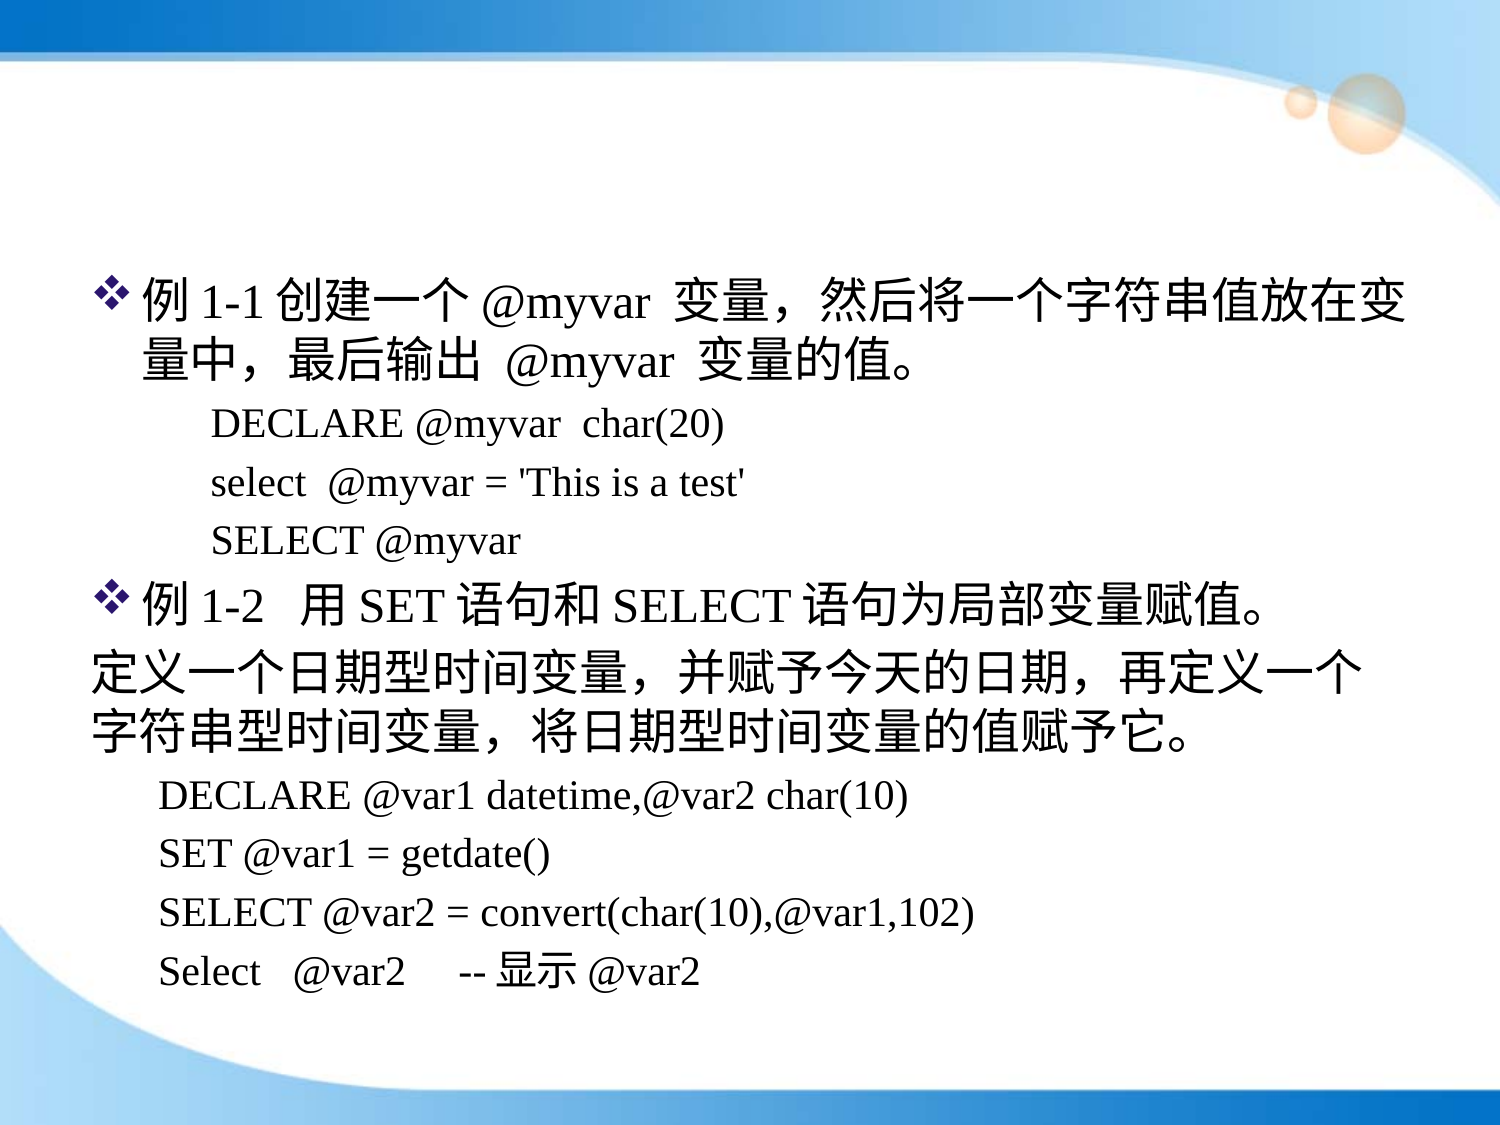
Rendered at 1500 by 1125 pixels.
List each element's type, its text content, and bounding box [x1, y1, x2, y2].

picture [0, 0, 1500, 1125]
list 例1-1创建一个@myvar 变量，然后将一个字符串值放在变量中，最后输出 @myvar 变量的值。 DECLARE @myvar char(20) select @myvar = 'This is a test' SELECT @myvar 例1-2 用SET语句和SELECT语句为局部变量赋值。 定义一个日期型时间变量，并赋予今天的日期，再定义一个字符串型时间变量，将日期型时间变量的值赋予它。 DECLARE @var1 datetime,@var2 char(10) SET @var1 = getdate() SELECT @var2 = convert(char(10),@var1,102) Select @var2 --显示@var2 [74, 262, 1426, 1006]
